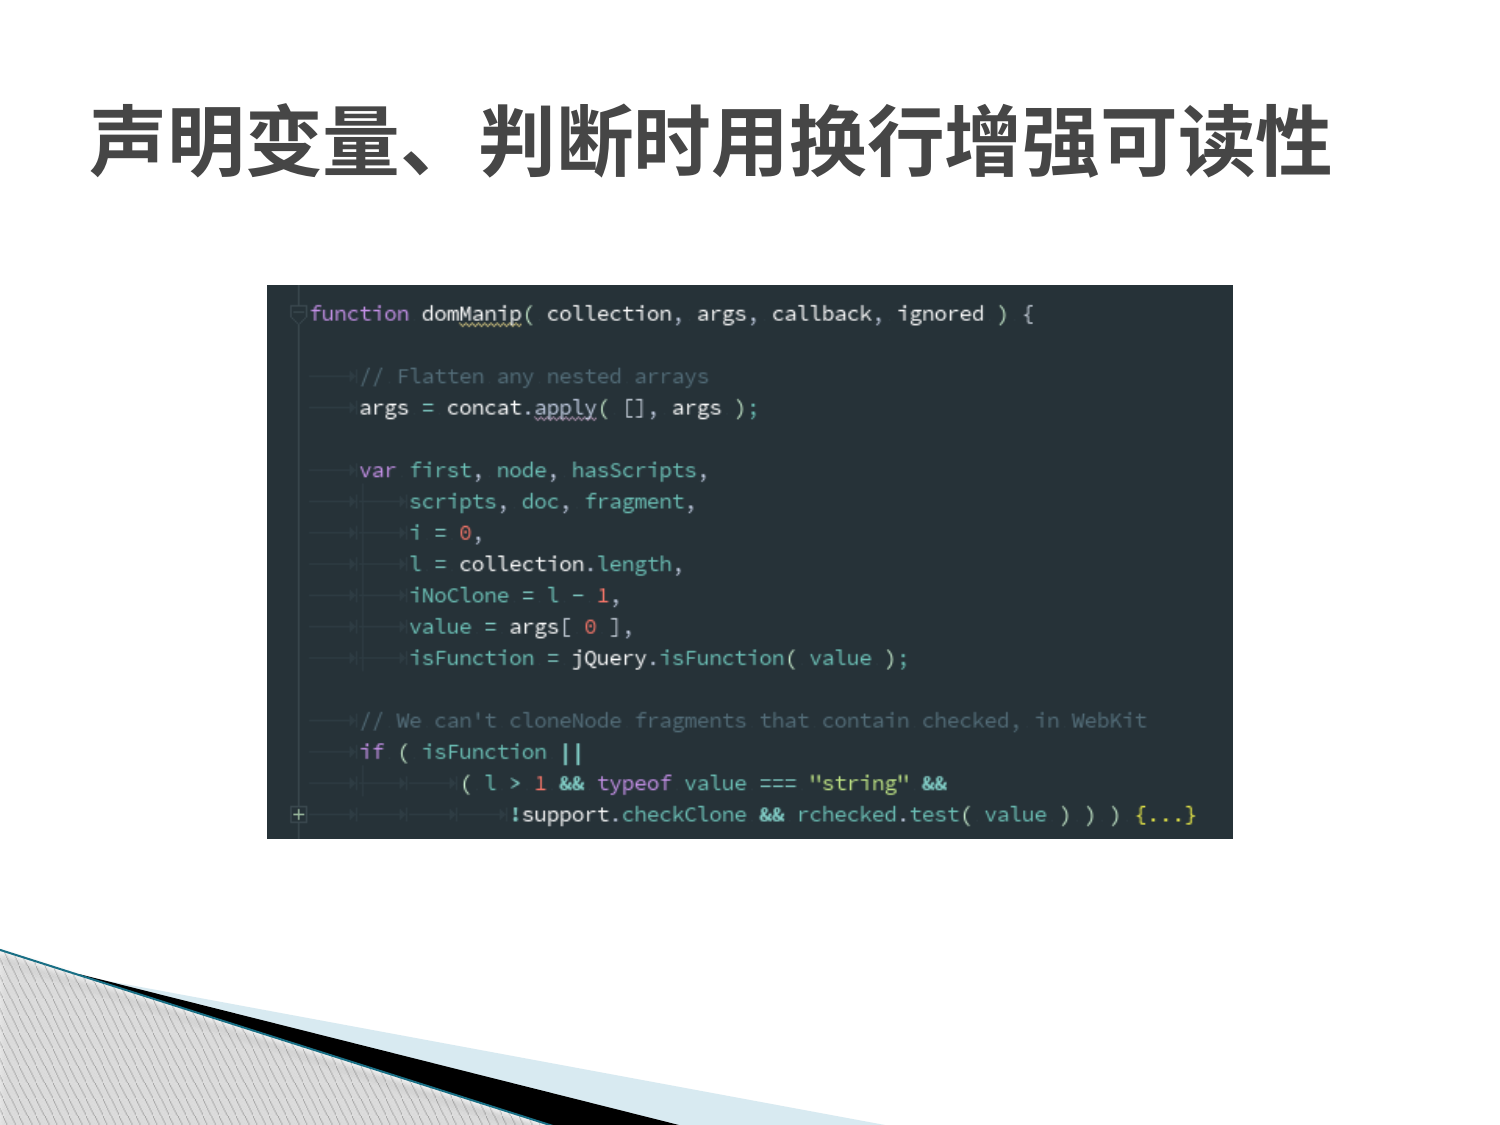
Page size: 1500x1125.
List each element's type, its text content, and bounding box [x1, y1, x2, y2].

picture [266, 285, 1233, 840]
title 声明变量、判断时用换行增强可读性 [75, 45, 1425, 233]
